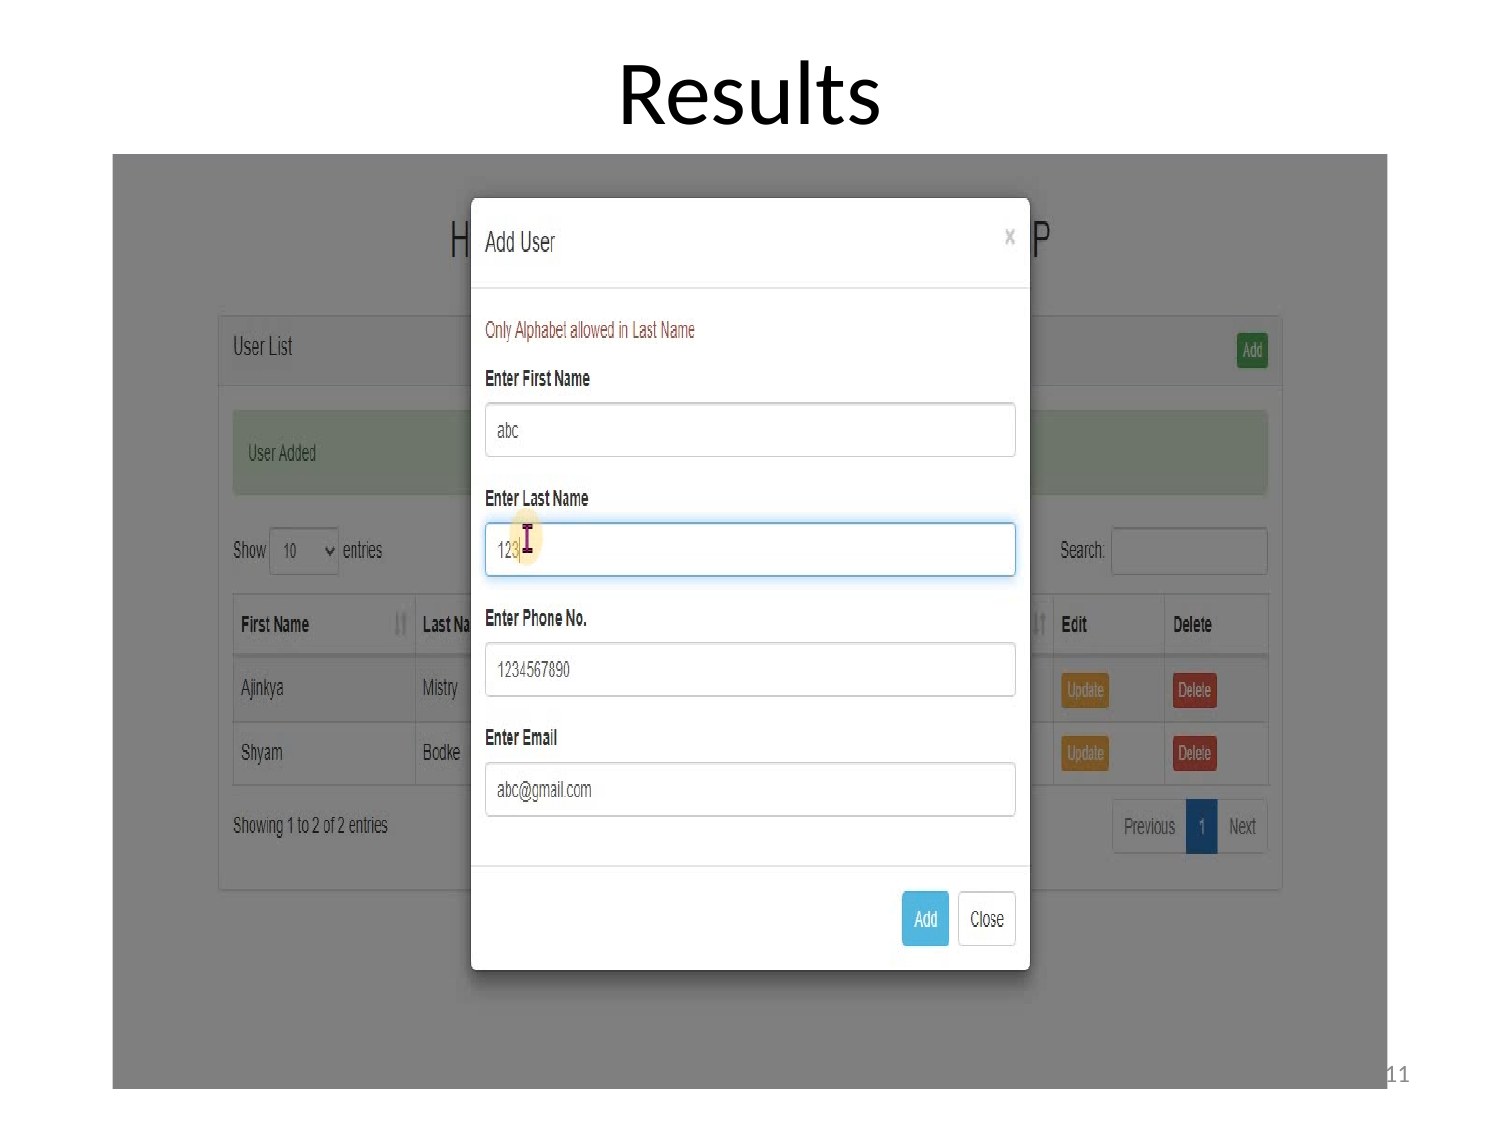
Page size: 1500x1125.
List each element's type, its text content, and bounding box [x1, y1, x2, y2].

picture [112, 154, 1388, 1089]
title Results [112, 0, 1388, 154]
slide_number 11 [1074, 1042, 1425, 1103]
